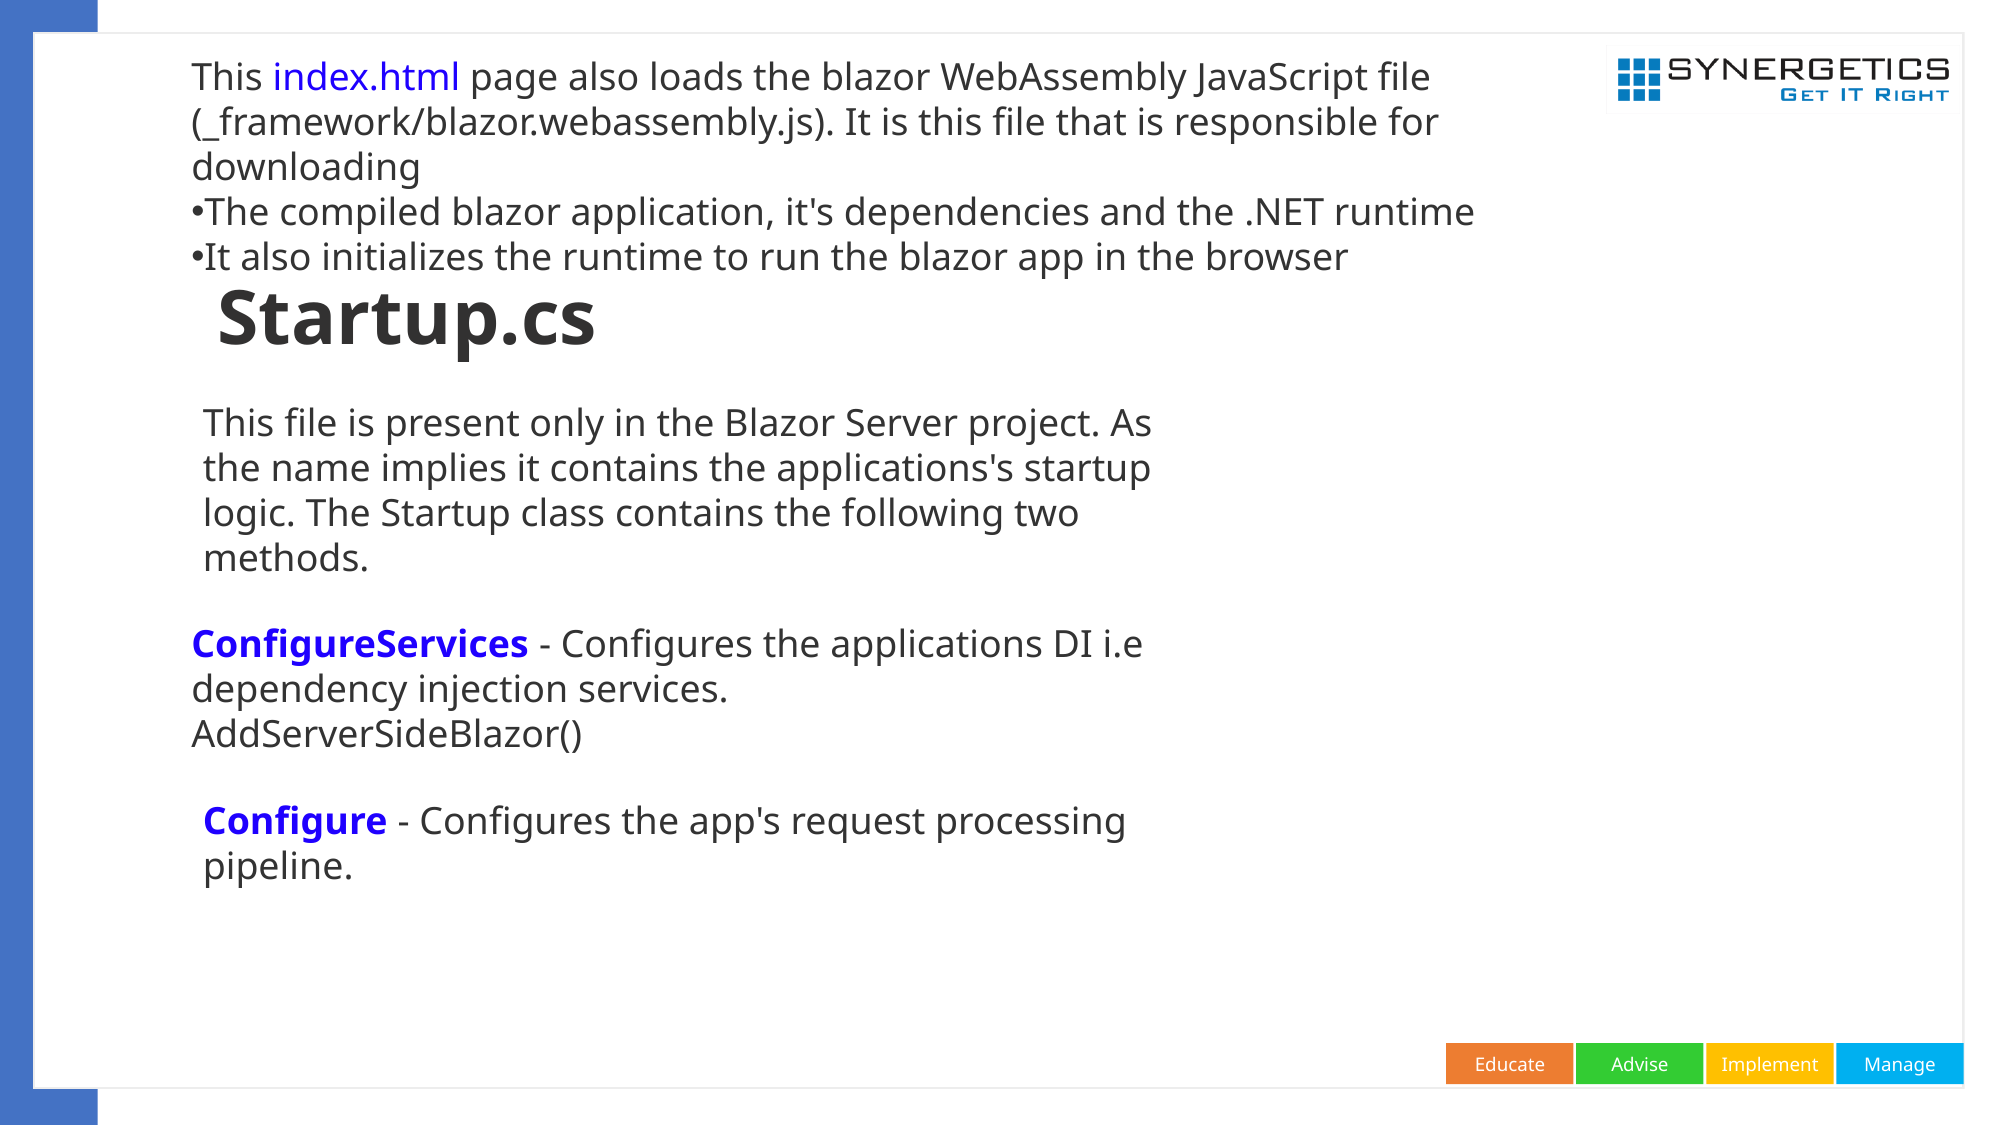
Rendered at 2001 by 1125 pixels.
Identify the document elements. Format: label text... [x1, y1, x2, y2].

text_box Configure - Configures the app's request processing pipeline. [188, 790, 1188, 895]
text_box ConfigureServices - Configures the applications DI i.e dependency injection services. AddServerSideBlazor() [176, 612, 1177, 763]
text_box Startup.cs [202, 261, 1203, 367]
picture [1633, 45, 1960, 114]
text_box This file is present only in the Blazor Server project. As the name implies it contains the applications's startup logic. The Startup class contains the following two methods. [188, 391, 1188, 587]
text_box This index.html page also loads the blazor WebAssembly JavaScript file (_framework/blazor.webassembly.js). It is this file that is responsible for downloading The compiled blazor application, it's dependencies and the .NET runtime It also initializes the runtime to run the blazor app in the browser [176, 45, 1633, 285]
